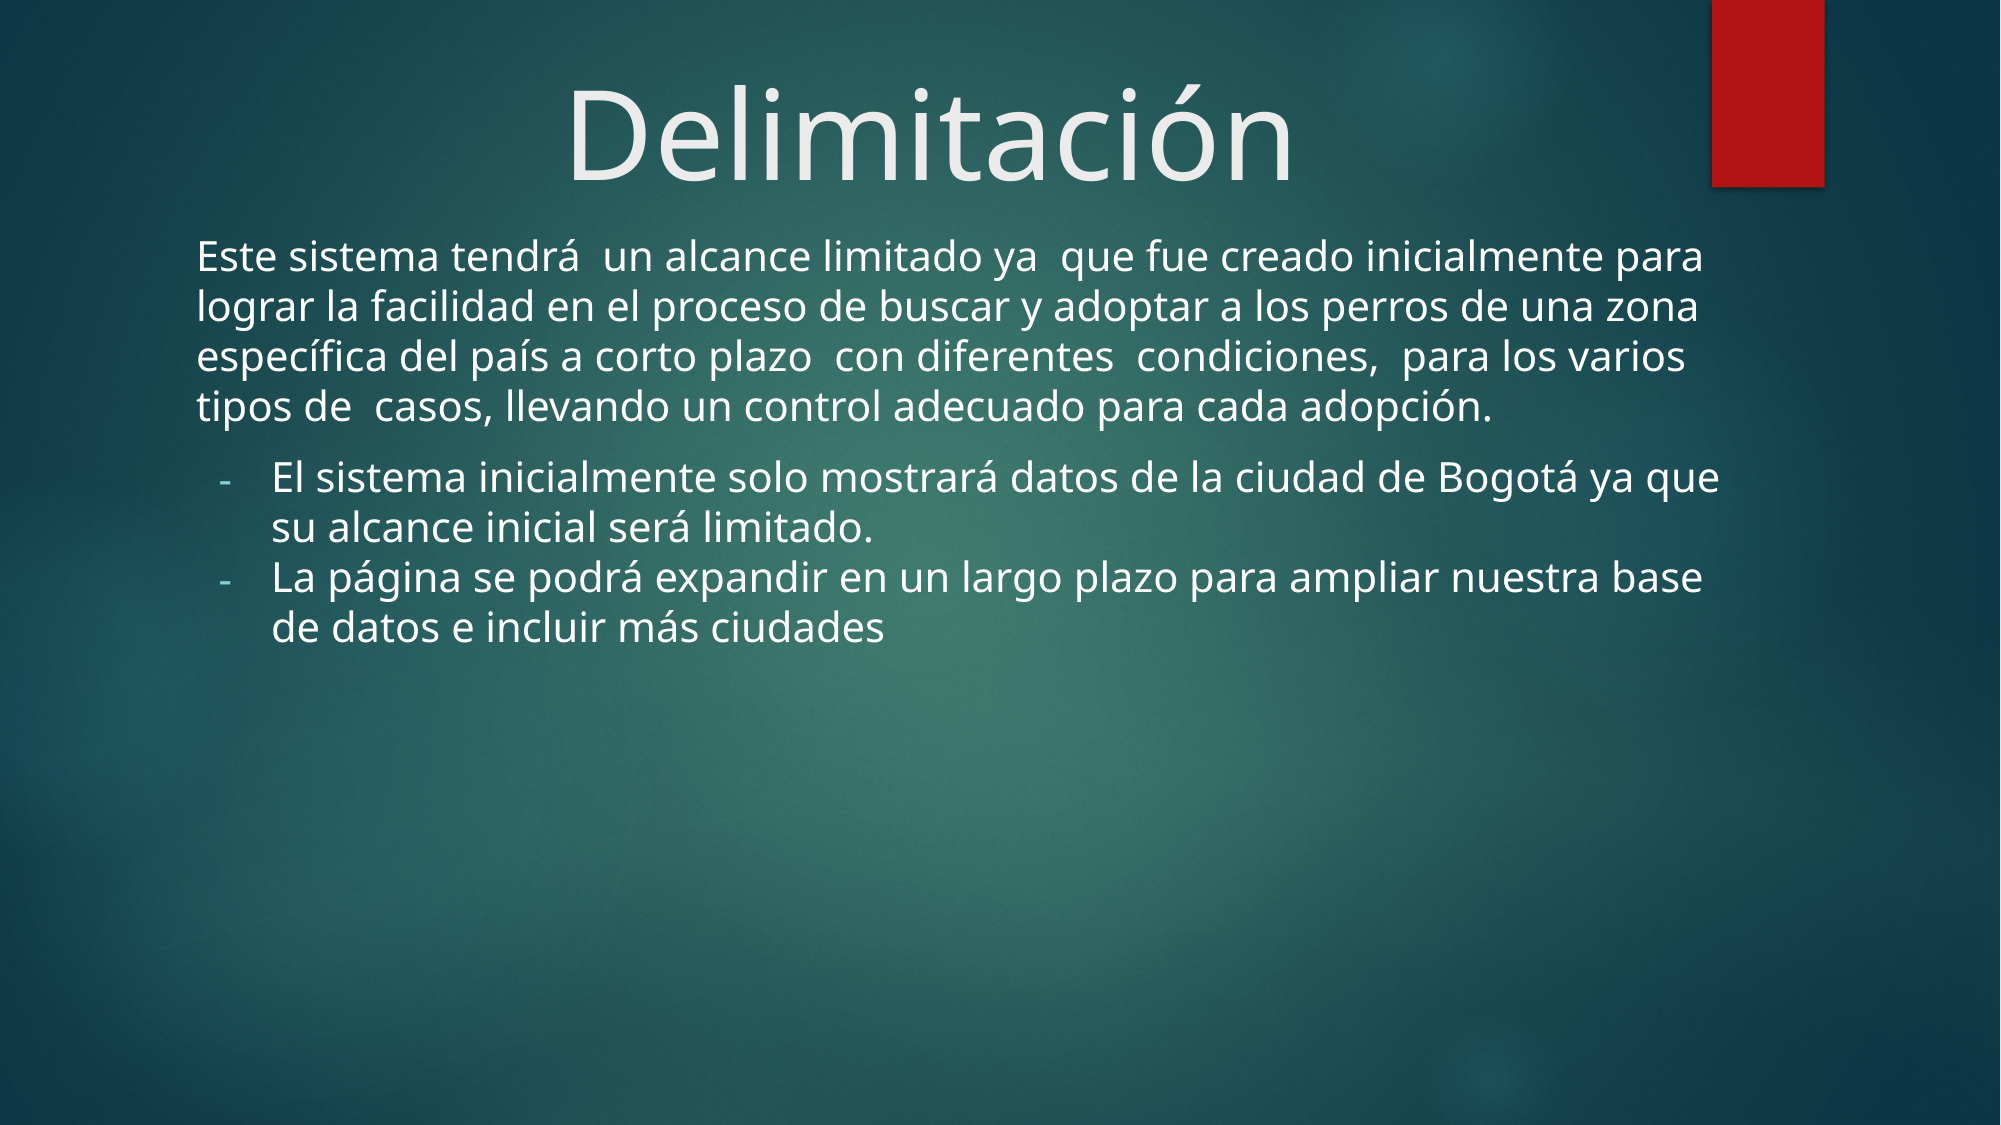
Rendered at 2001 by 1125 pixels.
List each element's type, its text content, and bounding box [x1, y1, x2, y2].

title Delimitación [170, 47, 1714, 278]
picture [0, 0, 2001, 1125]
list Este sistema tendrá un alcance limitado ya que fue creado inicialmente para lograr la facilidad en el proceso de buscar y adoptar a los perros de una zona específica del país a corto plazo con diferentes condiciones, para los varios tipos de casos, llevando un control adecuado para cada adopción. El sistema inicialmente solo mostrará datos de la ciudad de Bogotá ya que su alcance inicial será limitado. La página se podrá expandir en un largo plazo para ampliar nuestra base de datos e incluir más ciudades [181, 222, 1749, 1025]
